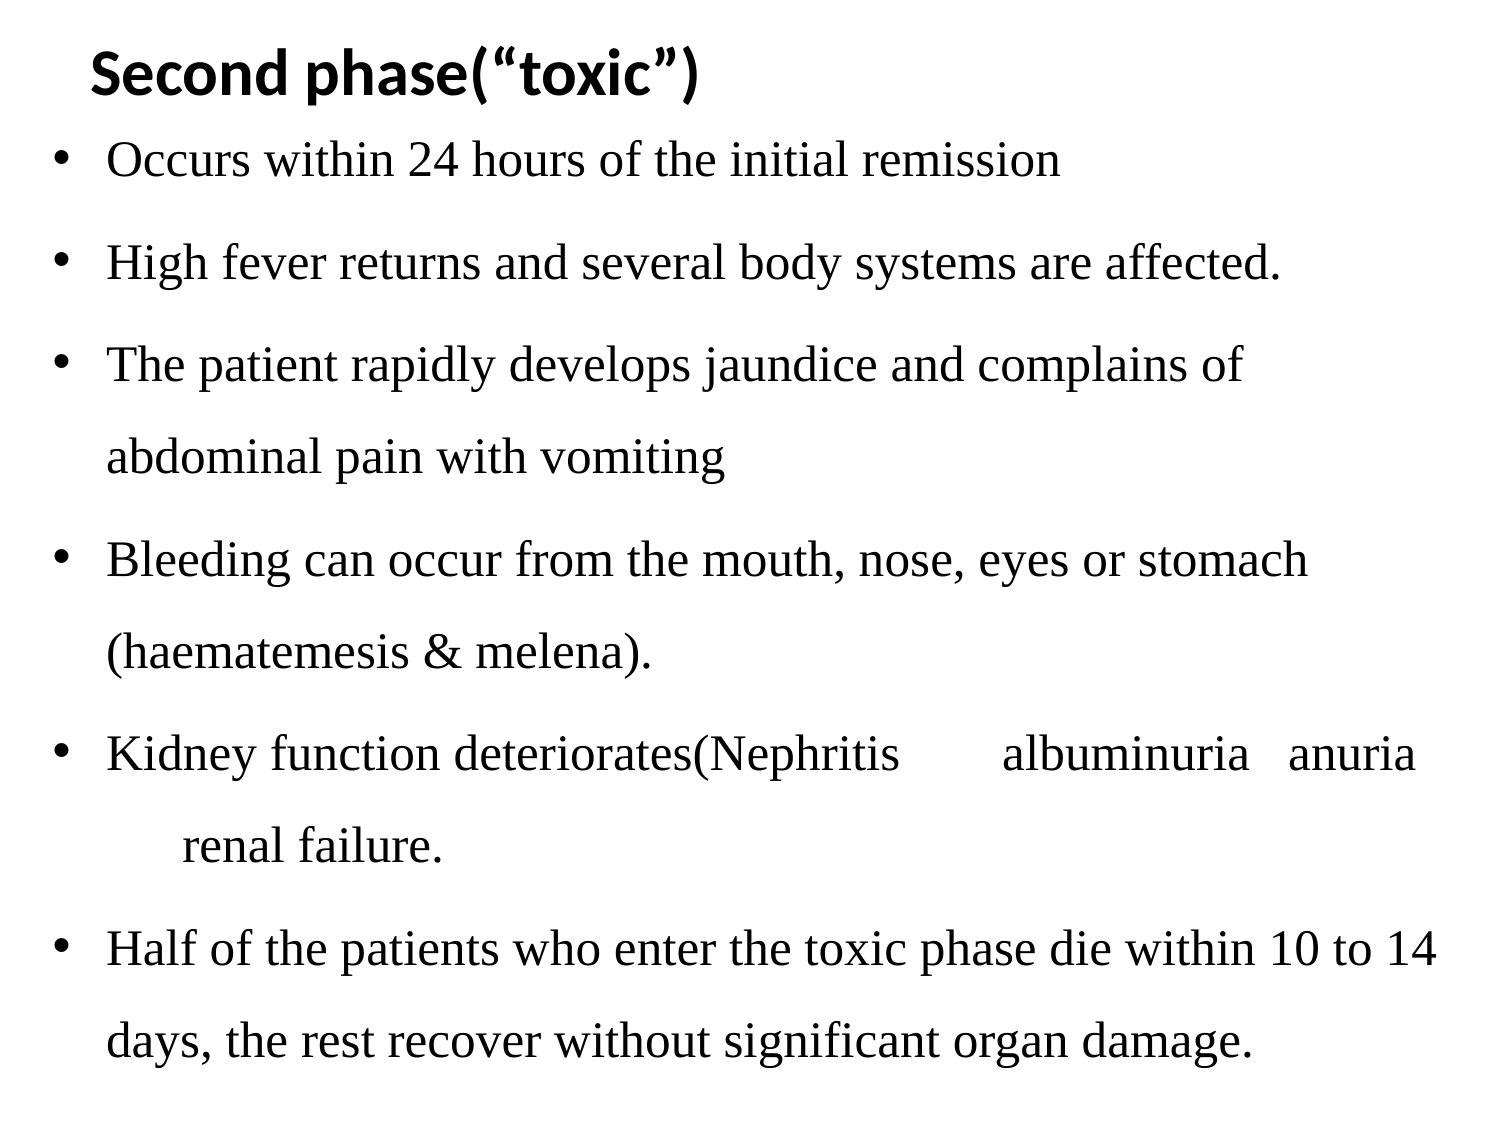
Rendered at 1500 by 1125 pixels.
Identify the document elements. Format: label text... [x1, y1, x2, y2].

title Second phase(“toxic”) [75, 24, 1425, 87]
list Occurs within 24 hours of the initial remission High fever returns and several body systems are affected. The patient rapidly develops jaundice and complains of abdominal pain with vomiting Bleeding can occur from the mouth, nose, eyes or stomach (haematemesis & melena). Kidney function deteriorates(Nephritis albuminuria anuria renal failure. Half of the patients who enter the toxic phase die within 10 to 14 days, the rest recover without significant organ damage. [37, 87, 1463, 1088]
